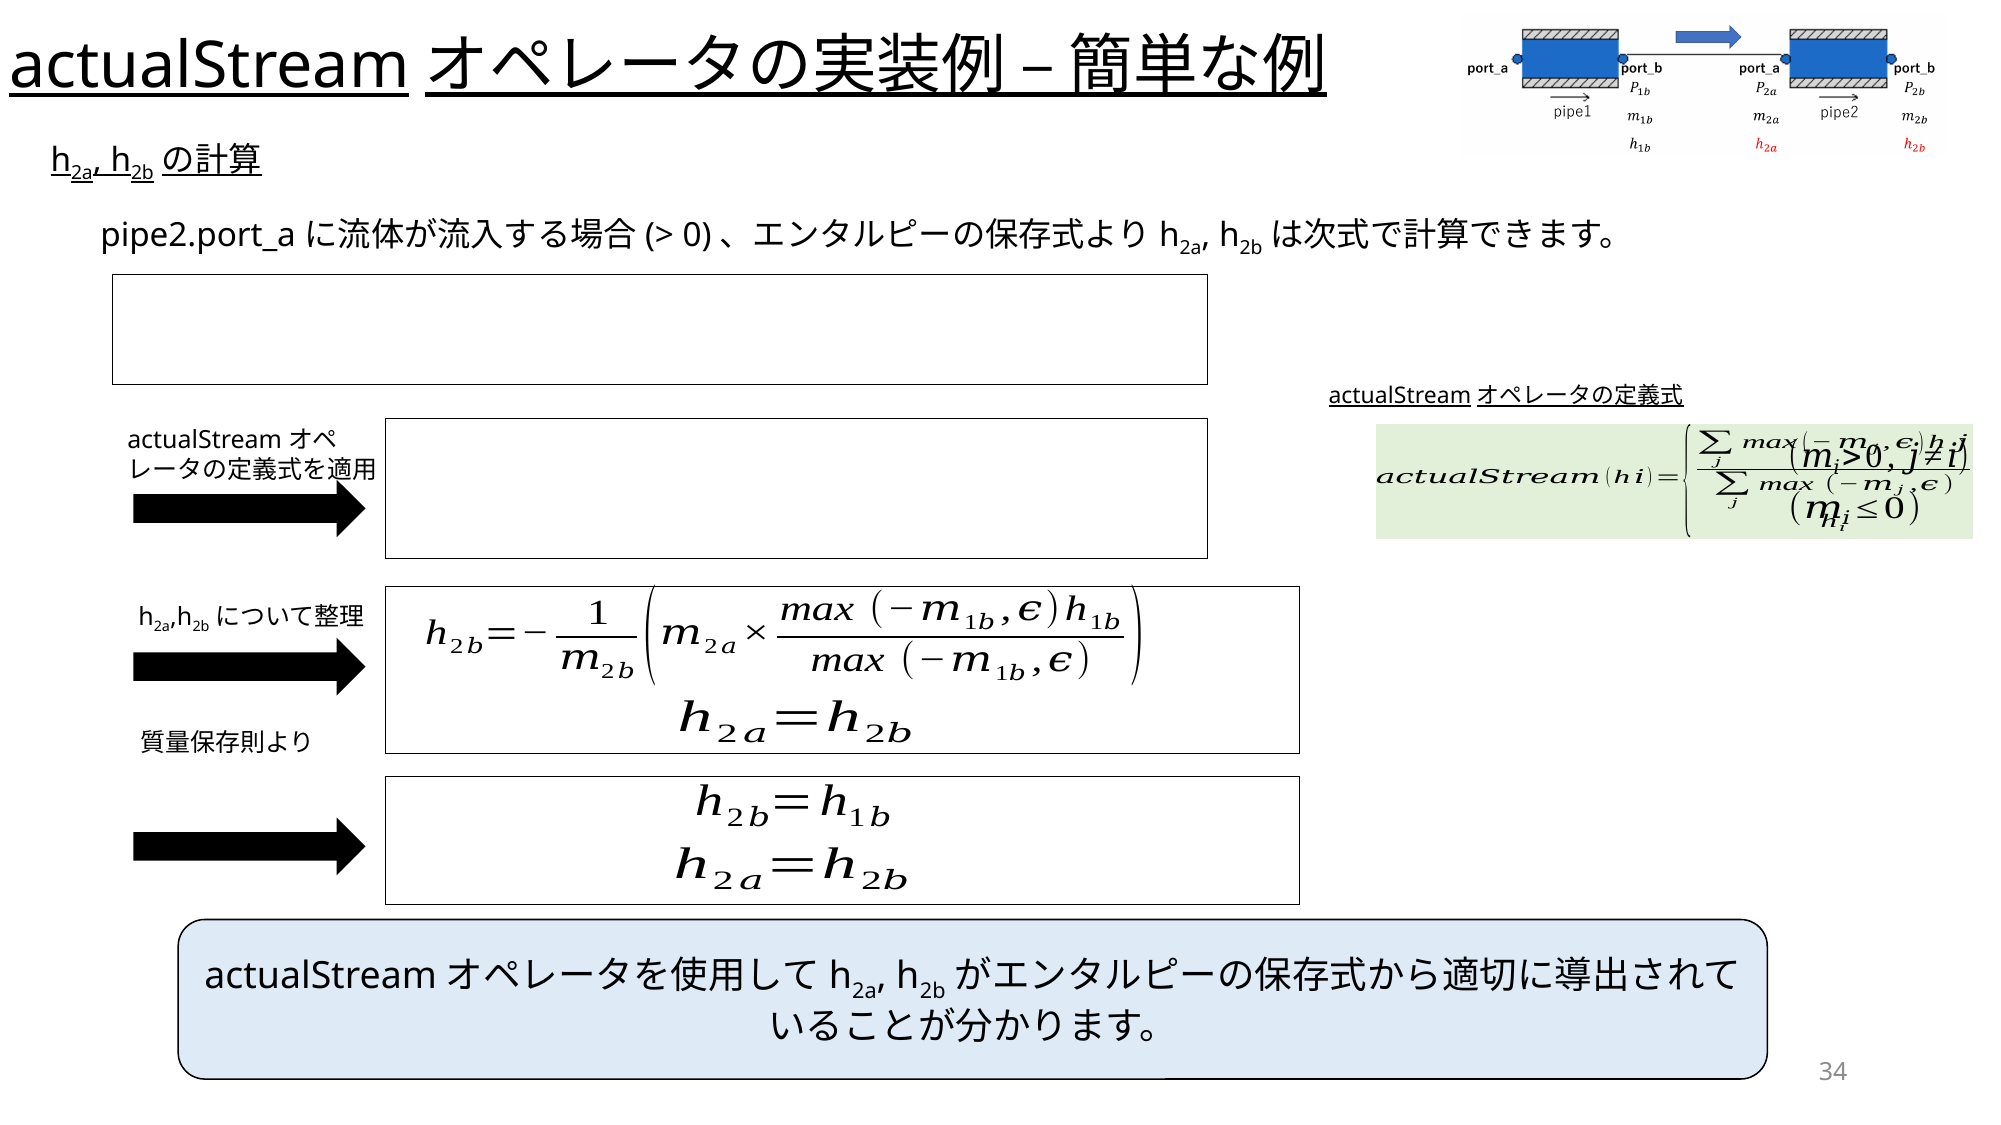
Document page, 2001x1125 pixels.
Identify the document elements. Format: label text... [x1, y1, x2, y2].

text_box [1375, 423, 1974, 539]
picture [1461, 14, 1946, 158]
text_box h2a, h2bの計算 [35, 130, 277, 191]
text_box actualStreamオペレータの実装例 – 簡単な例 [0, 14, 1336, 109]
text_box actualStreamオペレータを使用してh2a, h2bがエンタルピーの保存式から適切に導出されていることが分かります。 [177, 918, 1768, 1080]
text_box [385, 586, 1300, 754]
slide_number 34 [1412, 1042, 1863, 1103]
text_box [133, 491, 366, 537]
text_box [133, 642, 366, 695]
text_box actualStreamオペレータの定義式 [1313, 372, 1699, 416]
text_box [133, 818, 366, 875]
text_box h2a,h2bについて整理 [123, 592, 412, 642]
text_box [385, 776, 1300, 905]
text_box actualStreamオペレータの定義式を適用 [112, 416, 401, 491]
